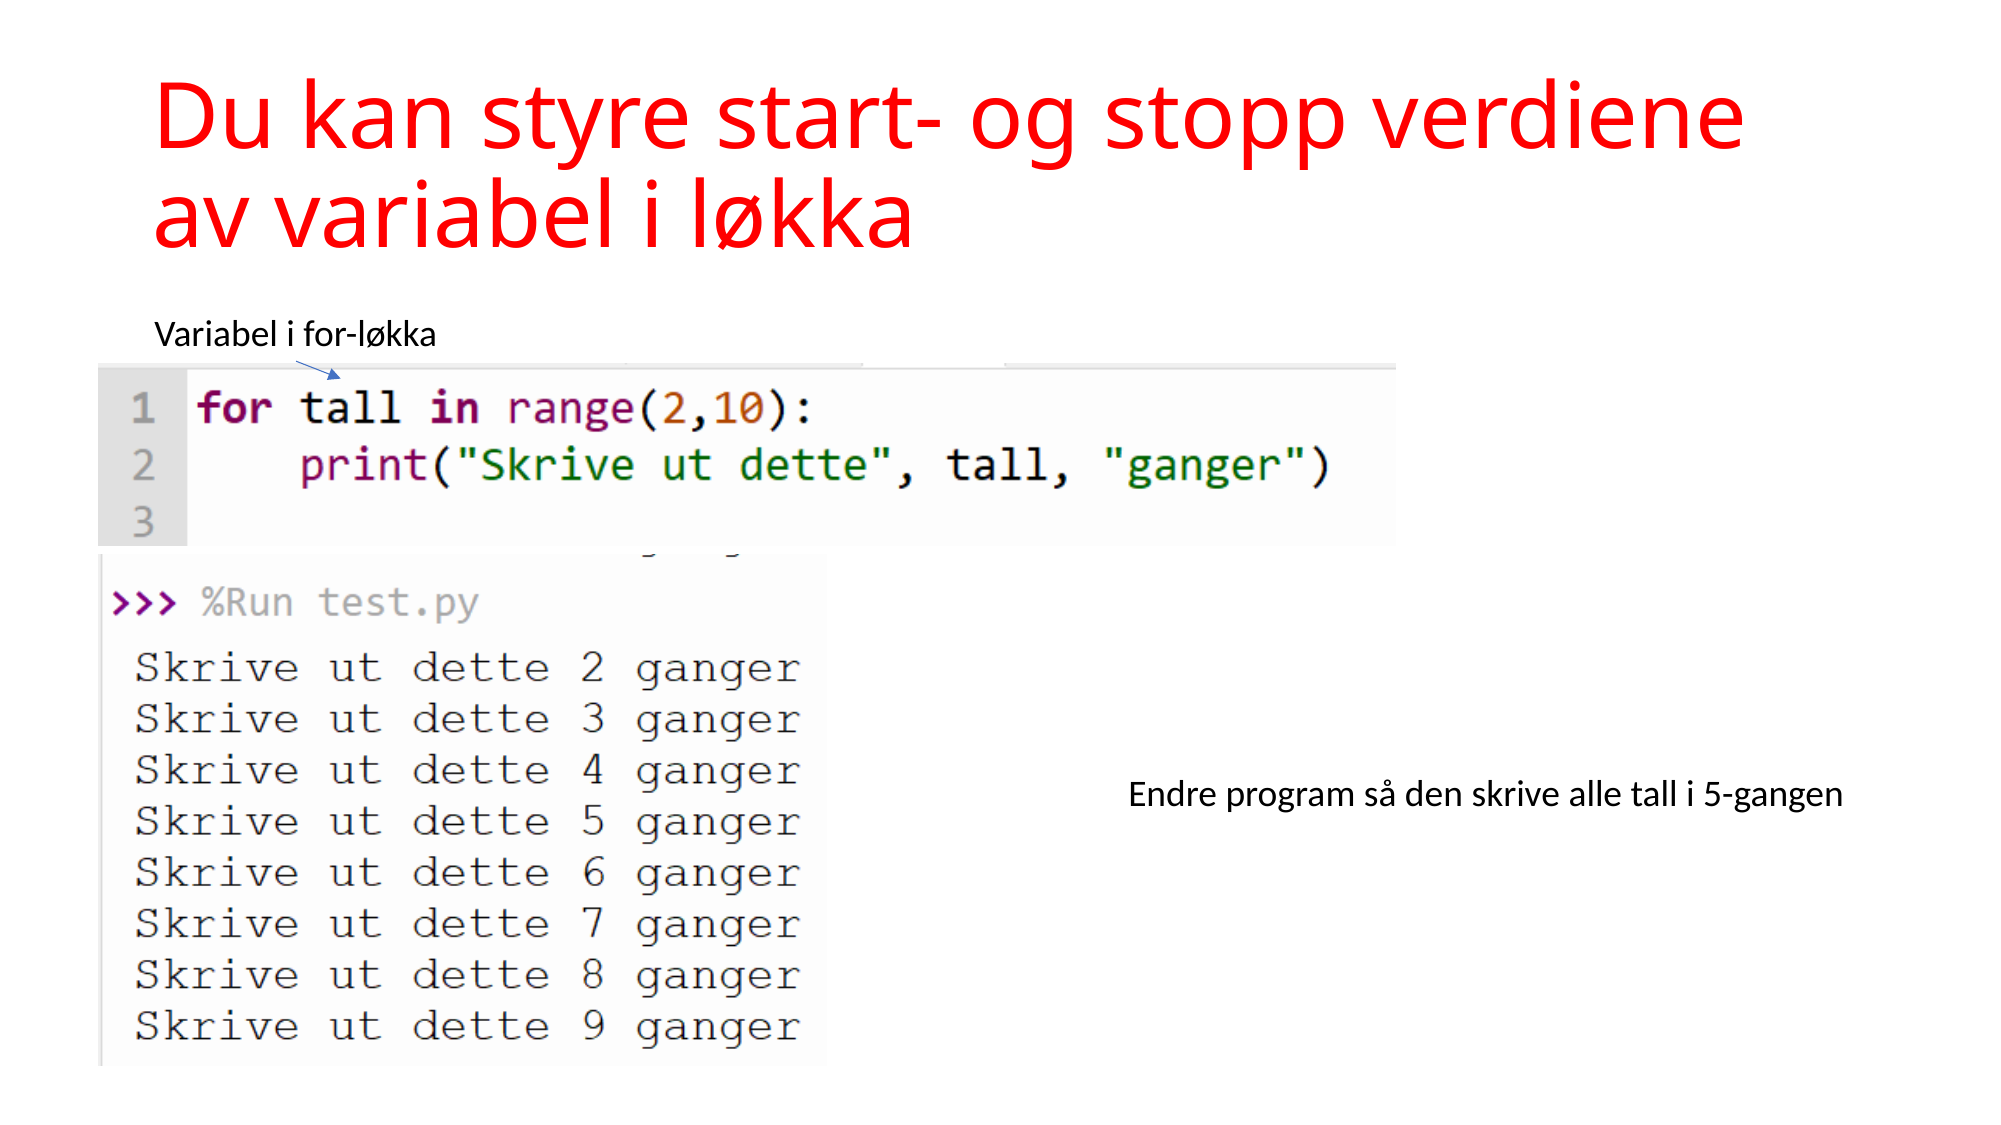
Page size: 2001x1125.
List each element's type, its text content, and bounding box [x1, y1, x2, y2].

picture [98, 554, 827, 1066]
title Du kan styre start- og stopp verdiene av variabel i løkka [137, 59, 1863, 278]
text_box Variabel i for-løkka [139, 301, 453, 362]
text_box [296, 362, 341, 379]
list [98, 363, 1396, 546]
text_box Endre program så den skrive alle tall i 5-gangen [1113, 761, 1861, 822]
